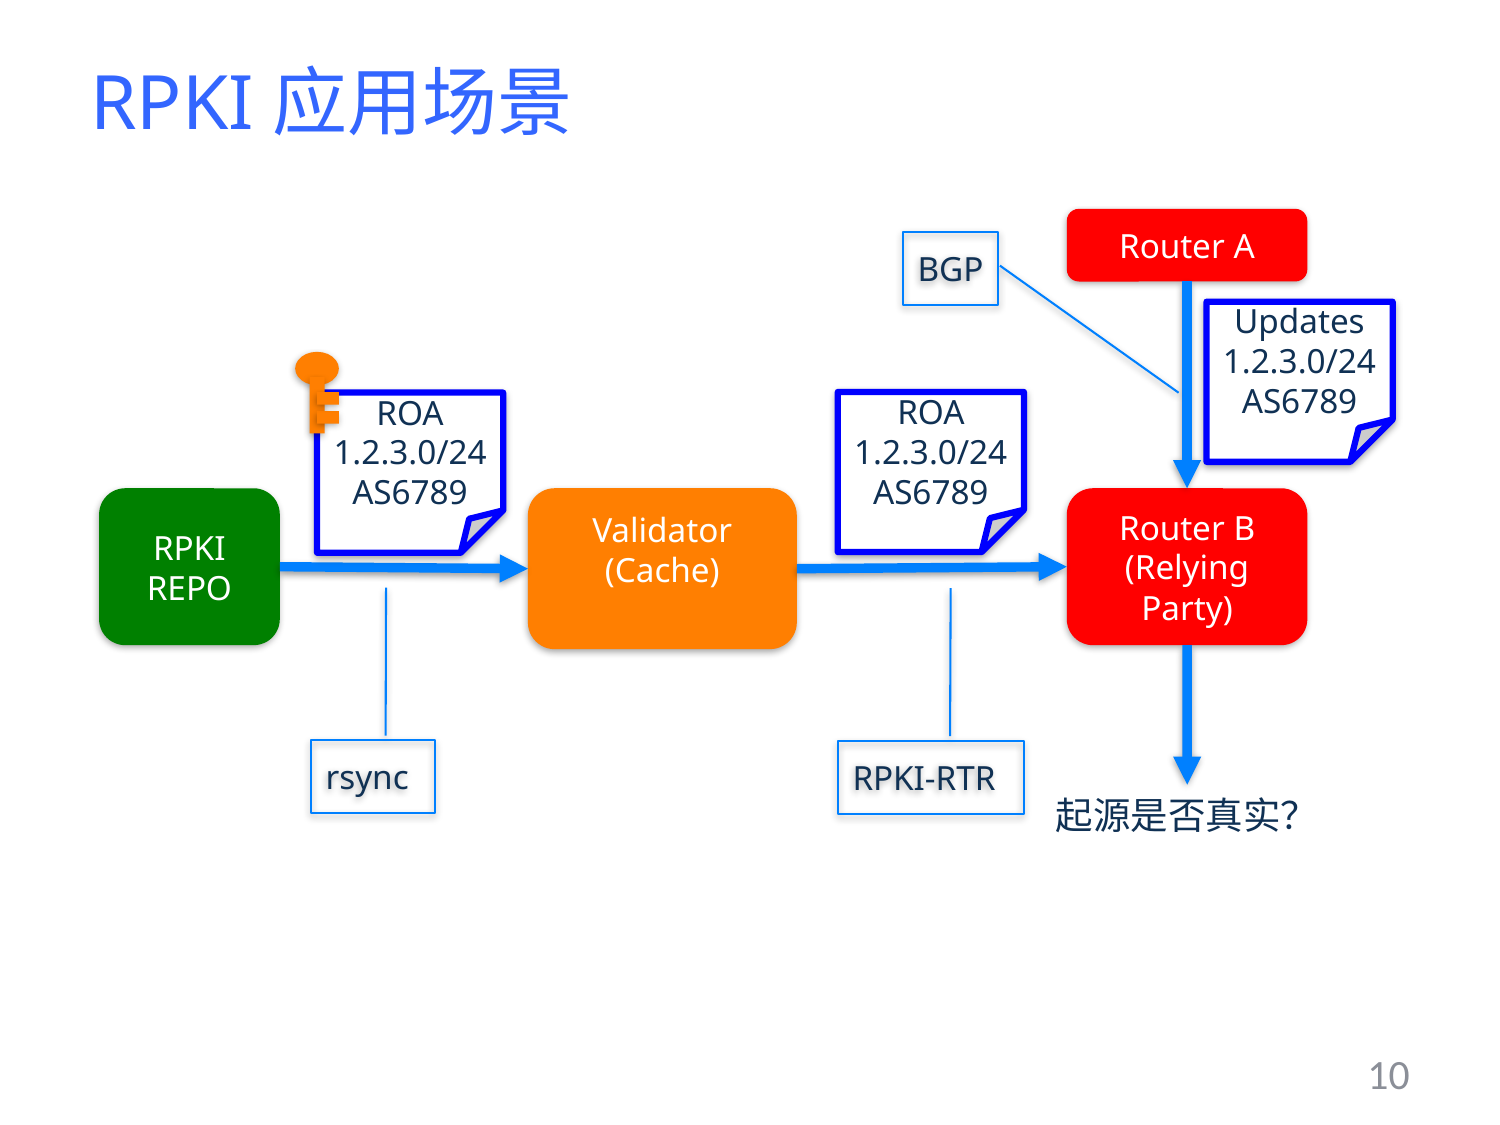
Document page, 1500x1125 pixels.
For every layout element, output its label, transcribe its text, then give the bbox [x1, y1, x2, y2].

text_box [294, 351, 340, 434]
text_box RPKI REPO [98, 487, 281, 646]
text_box BGP [902, 231, 1180, 394]
text_box ROA 1.2.3.0/24 AS6789 [316, 391, 504, 554]
text_box 起源是否真实？ [1041, 784, 1334, 845]
text_box Validator (Cache) [527, 487, 798, 650]
slide_number 10 [1074, 1042, 1425, 1103]
title RPKI应用场景 [75, 6, 1425, 194]
text_box RPKI-RTR [837, 740, 1025, 815]
text_box Updates 1.2.3.0/24 AS6789 [1205, 300, 1394, 463]
text_box ROA 1.2.3.0/24 AS6789 [837, 391, 1025, 553]
text_box Router B (Relying Party) [1066, 487, 1309, 646]
text_box rsync [310, 739, 436, 814]
text_box Router A [1066, 208, 1309, 283]
